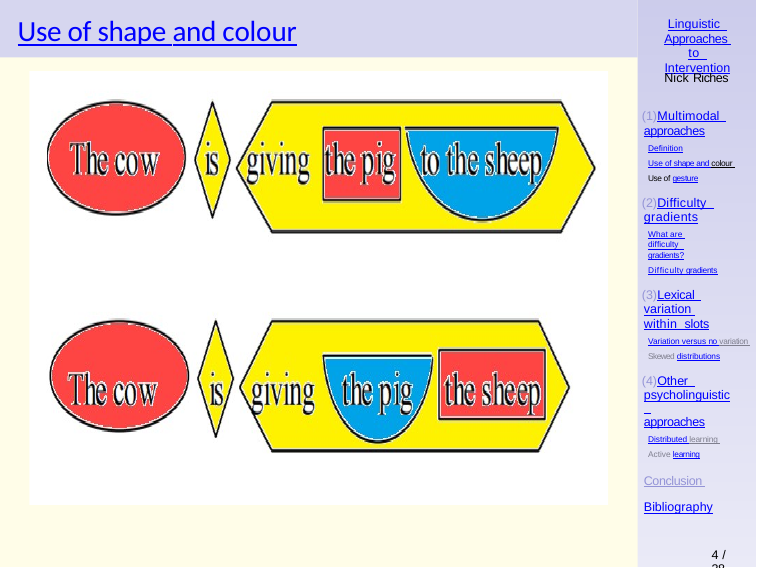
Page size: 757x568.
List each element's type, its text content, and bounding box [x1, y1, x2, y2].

picture [637, 0, 756, 567]
text_box Nick Riches Multimodal approaches Definition Use of shape and colour Use of gesture Difficulty gradients What are difficulty gradients? Difficulty gradients Lexical variation within slots Variation versus no variation Skewed distributions Other psycholinguistic approaches Distributed learning Active learning Conclusion Bibliography [641, 68, 755, 502]
text_box [0, 0, 638, 58]
title Use of shape and colour [15, 9, 314, 108]
text_box 4 / 38 [709, 548, 745, 568]
text_box [29, 71, 609, 505]
text_box Linguistic Approaches to Intervention [655, 13, 739, 68]
